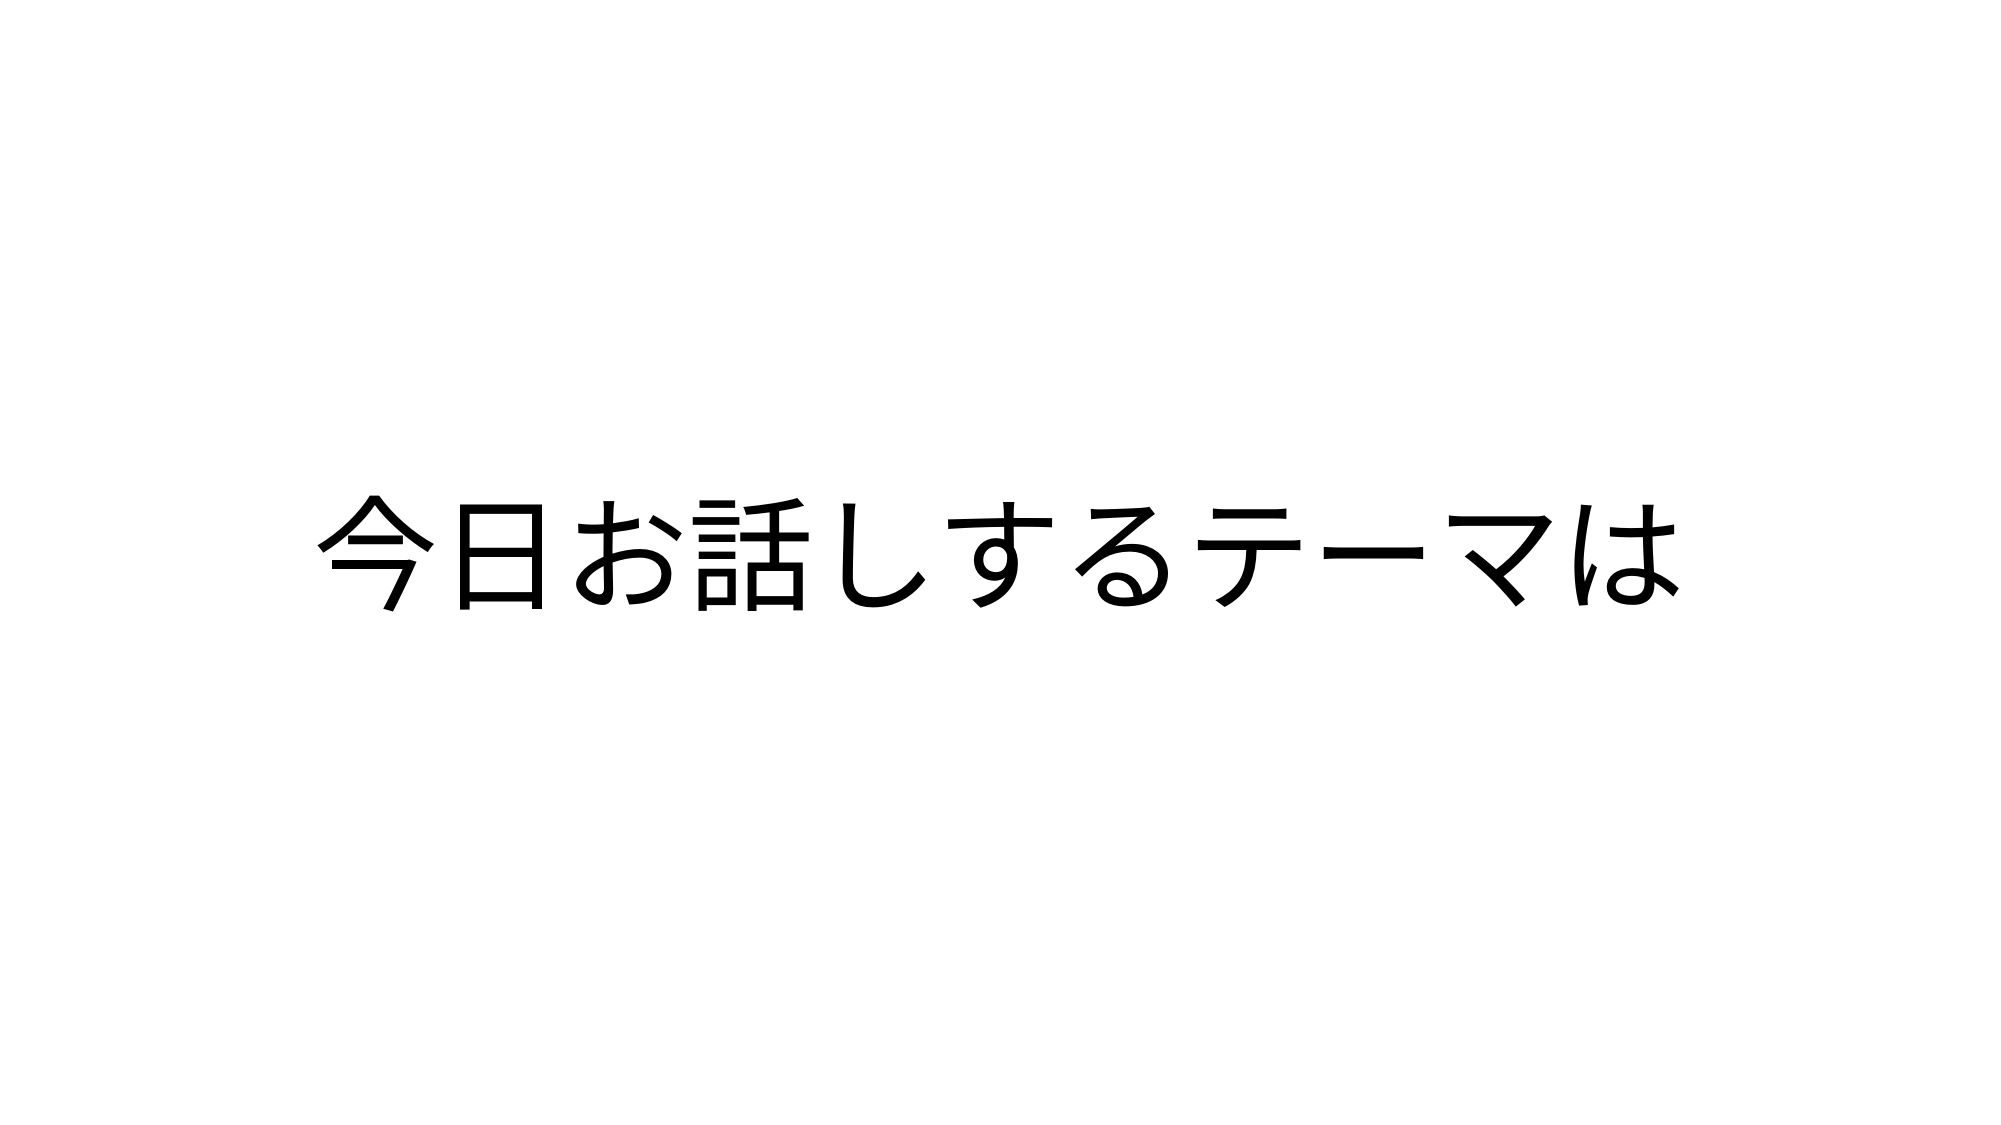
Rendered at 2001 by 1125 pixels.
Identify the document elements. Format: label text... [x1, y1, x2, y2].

list 今日お話しするテーマは [137, 108, 1863, 1014]
